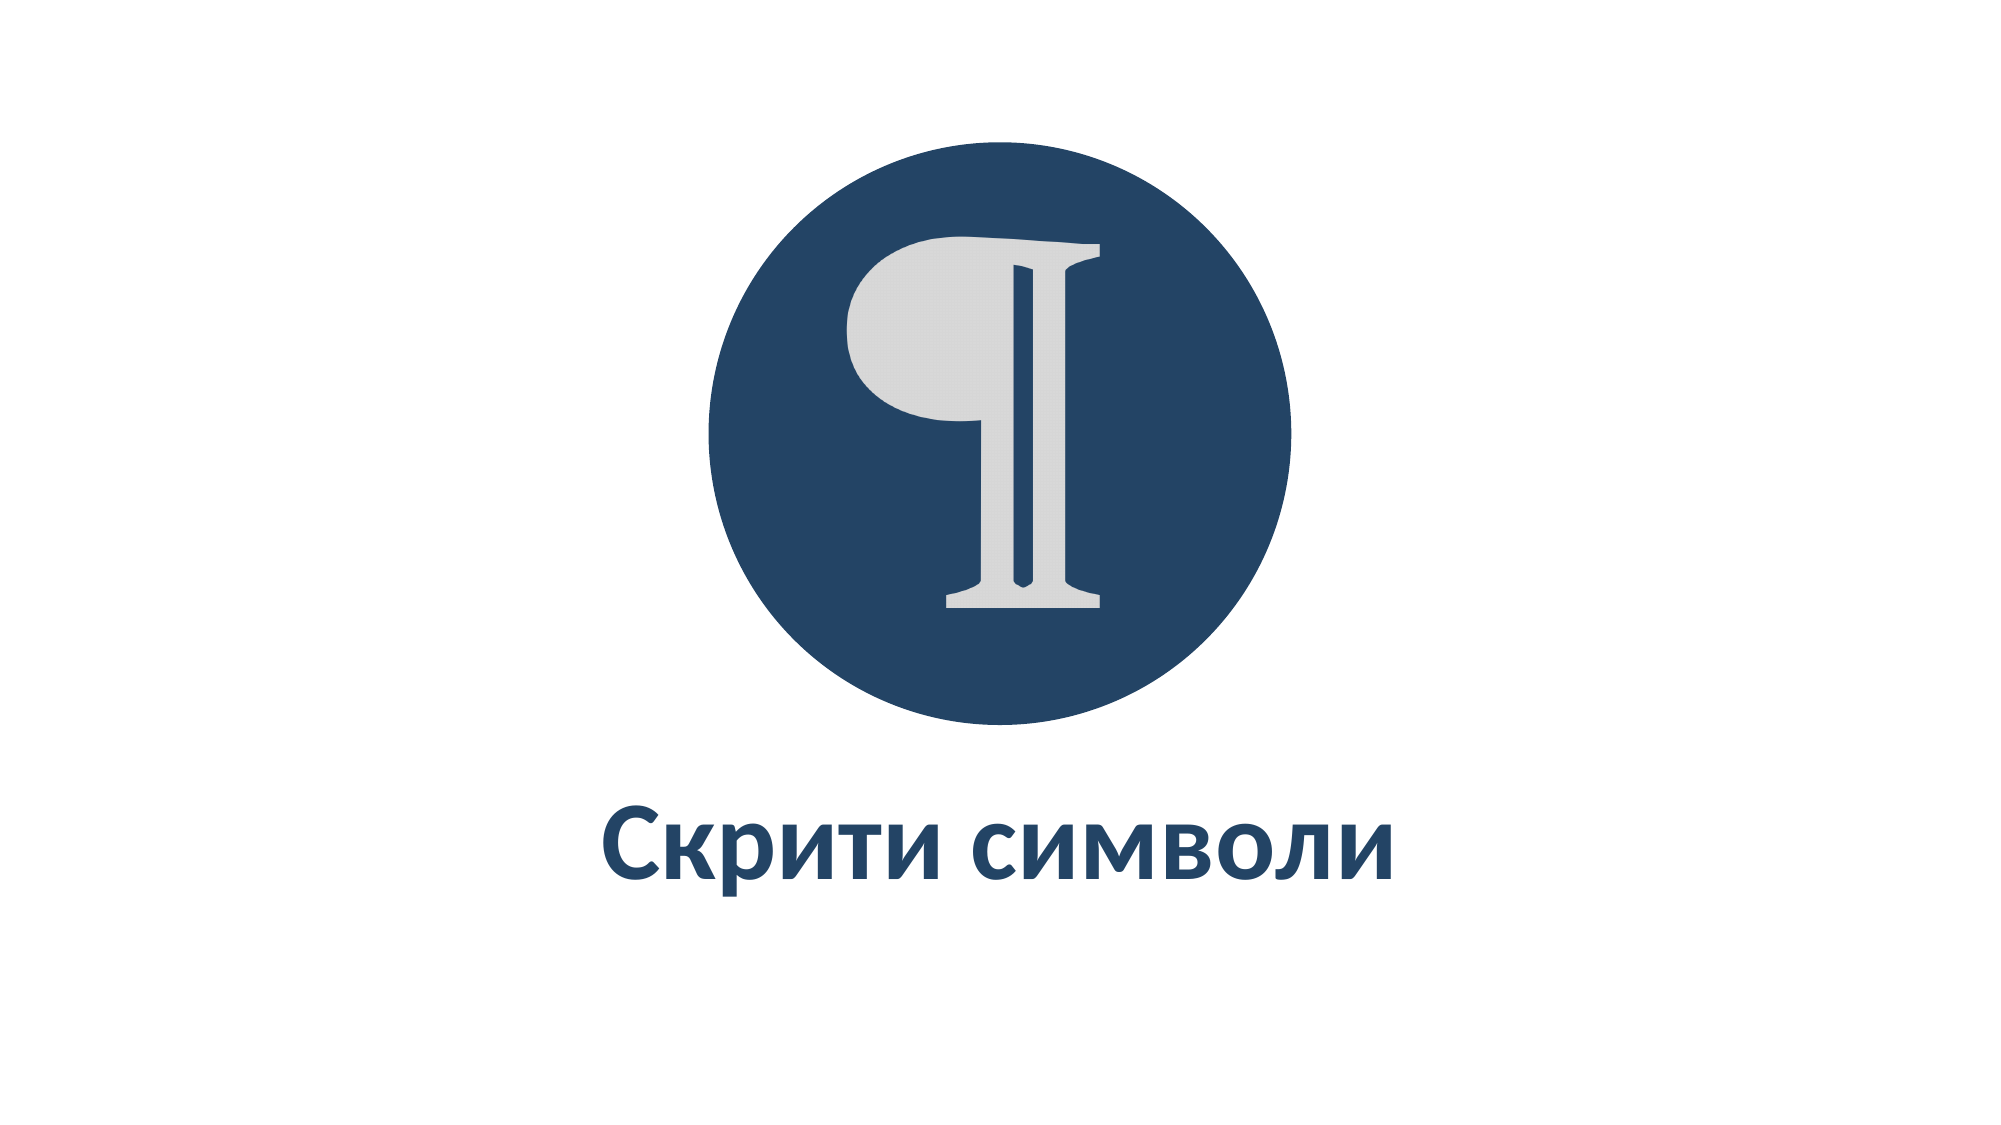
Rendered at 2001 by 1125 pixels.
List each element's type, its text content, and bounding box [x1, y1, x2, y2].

title Скрити символи [100, 771, 1900, 898]
picture [715, 163, 1231, 679]
